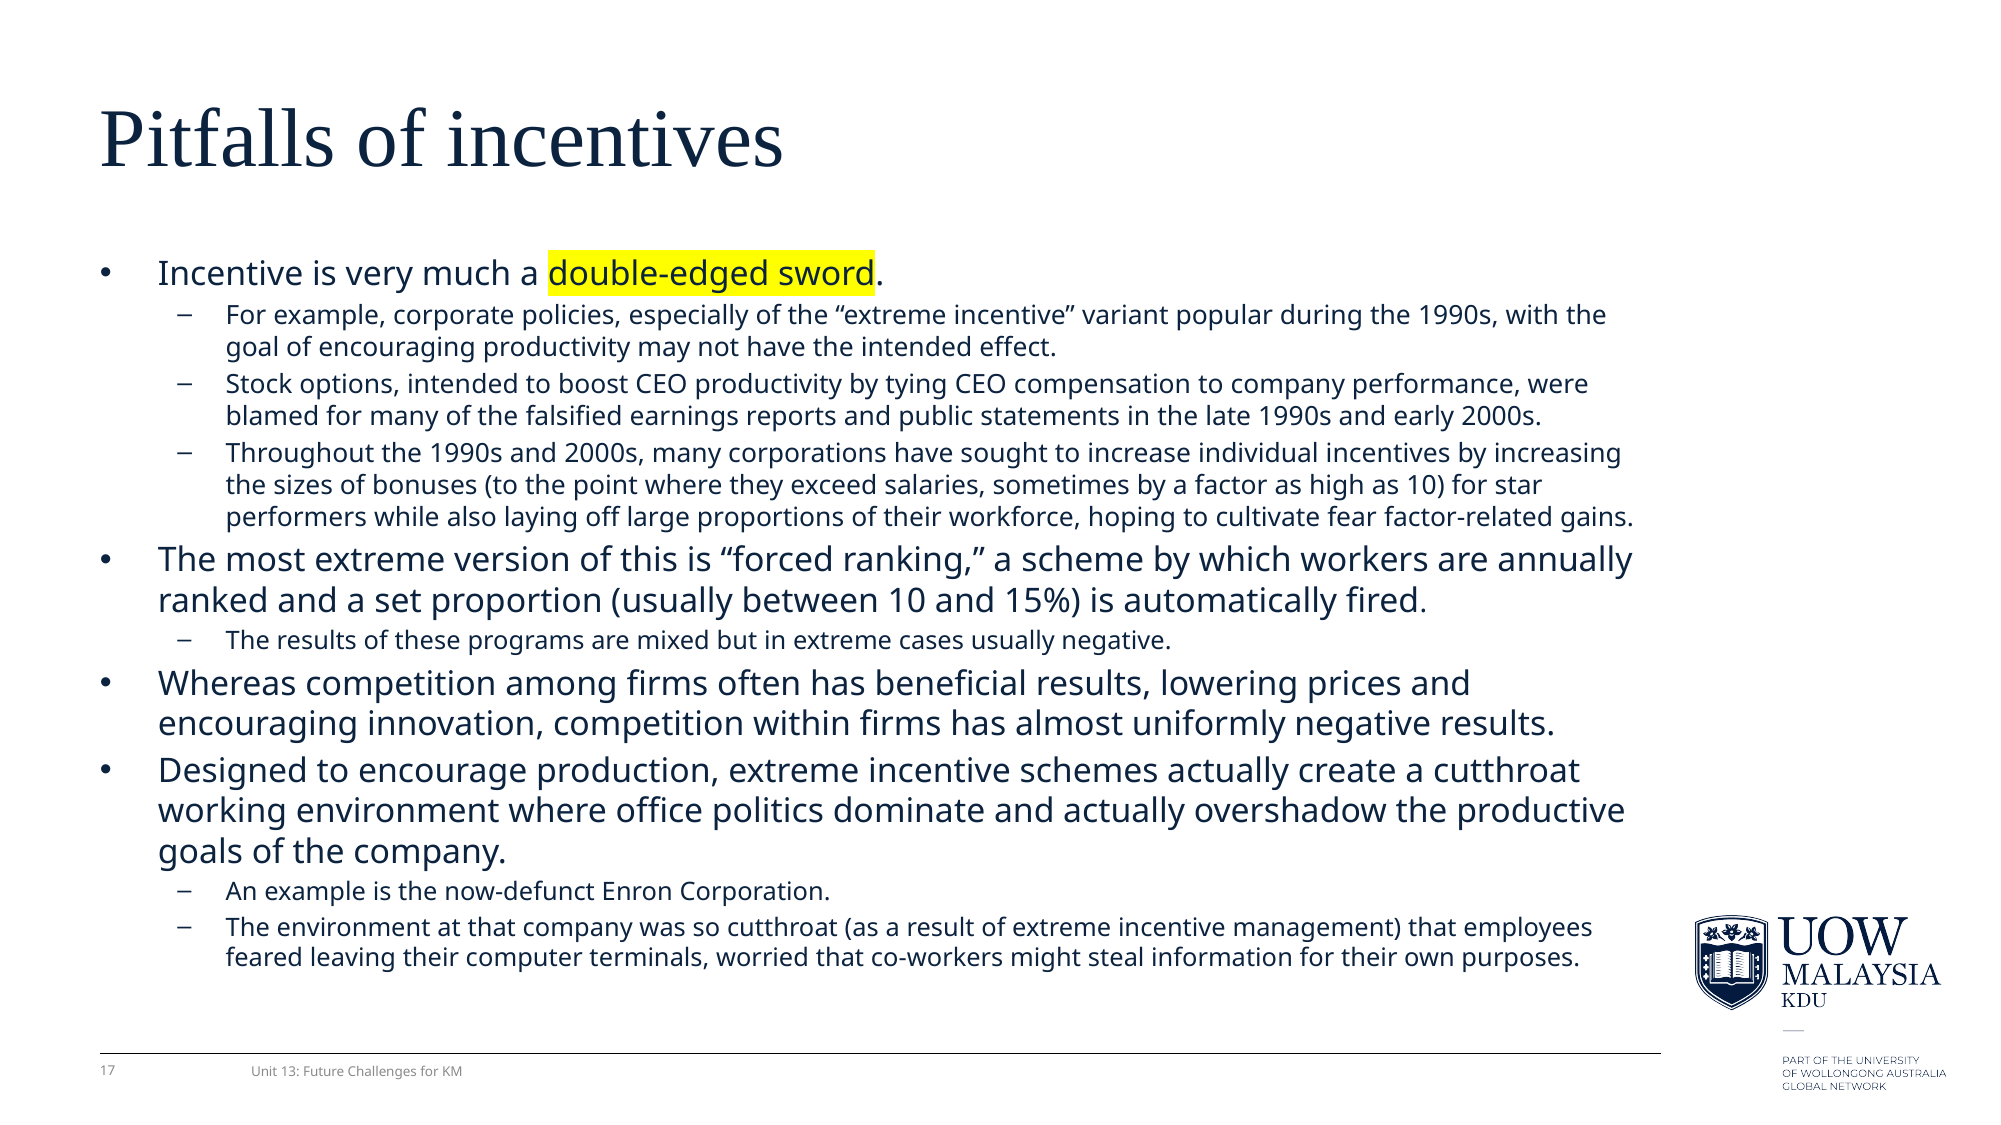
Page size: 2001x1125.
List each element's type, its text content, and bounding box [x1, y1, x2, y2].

list Incentive is very much a double-edged sword. For example, corporate policies, especially of the “extreme incentive” variant popular during the 1990s, with the goal of encouraging productivity may not have the intended effect. Stock options, intended to boost CEO productivity by tying CEO compensation to company performance, were blamed for many of the falsiﬁed earnings reports and public statements in the late 1990s and early 2000s. Throughout the 1990s and 2000s, many corporations have sought to increase individual incentives by increasing the sizes of bonuses (to the point where they exceed salaries, sometimes by a factor as high as 10) for star performers while also laying off large proportions of their workforce, hoping to cultivate fear factor-related gains. The most extreme version of this is “forced ranking,” a scheme by which workers are annually ranked and a set proportion (usually between 10 and 15%) is automatically ﬁred. The results of these programs are mixed but in extreme cases usually negative. Whereas competition among ﬁrms often has beneﬁcial results, lowering prices and encouraging innovation, competition within ﬁrms has almost uniformly negative results. Designed to encourage production, extreme incentive schemes actually create a cutthroat working environment where ofﬁce politics dominate and actually overshadow the productive goals of the company. An example is the now-defunct Enron Corporation. The environment at that company was so cutthroat (as a result of extreme incentive management) that employees feared leaving their computer terminals, worried that co-workers might steal information for their own purposes. [99, 251, 1661, 1004]
picture [1695, 915, 1947, 1091]
title Pitfalls of incentives [99, 67, 1661, 207]
footer Unit 13: Future Challenges for KM [250, 1059, 885, 1091]
slide_number 17 [99, 1059, 180, 1091]
